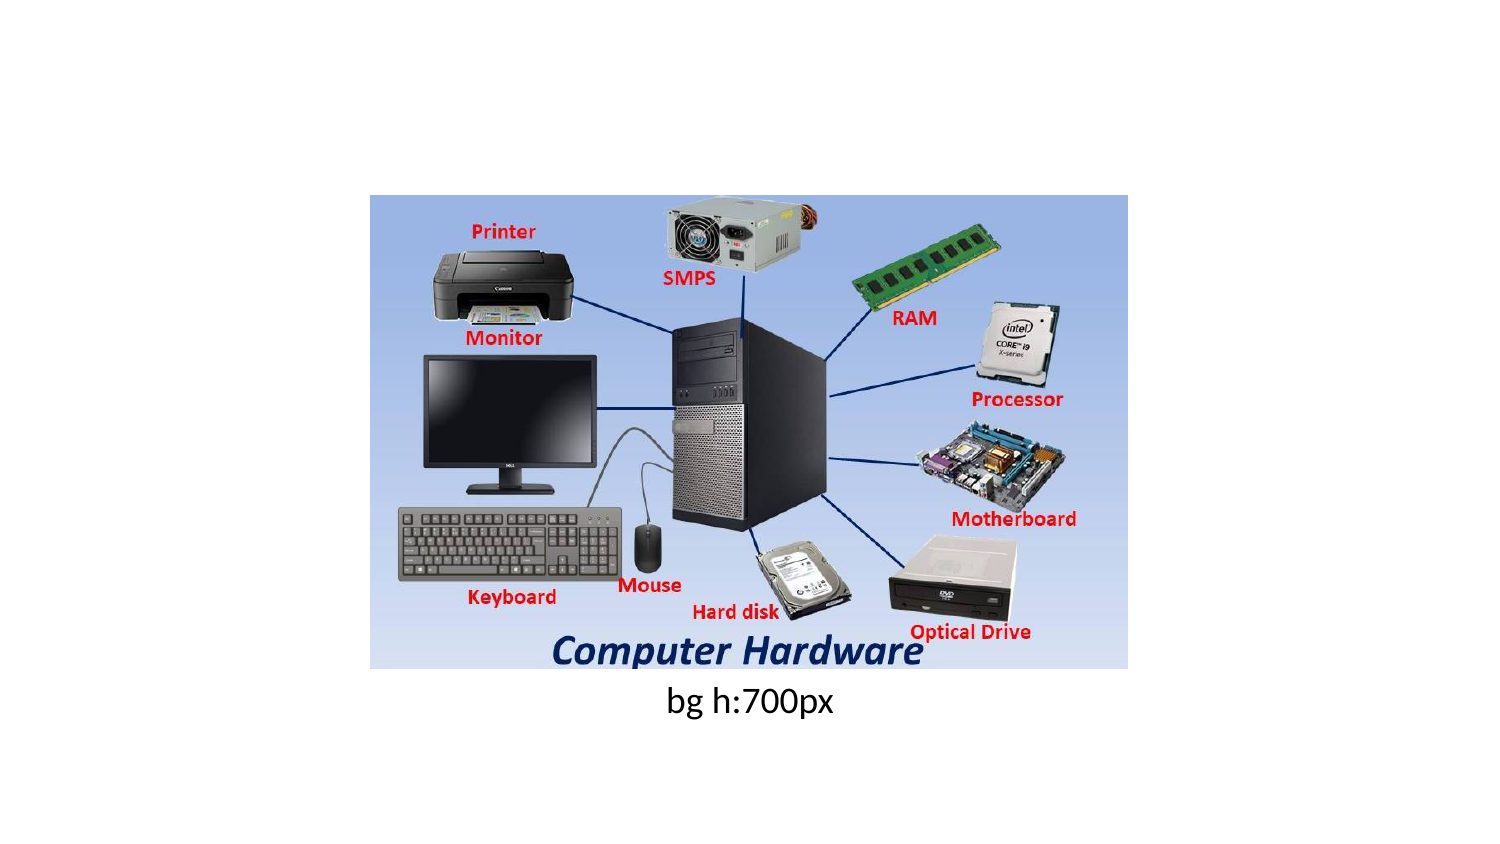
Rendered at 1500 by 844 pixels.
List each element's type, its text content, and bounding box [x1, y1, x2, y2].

picture [370, 195, 1128, 669]
text_box bg h:700px [74, 668, 1425, 753]
